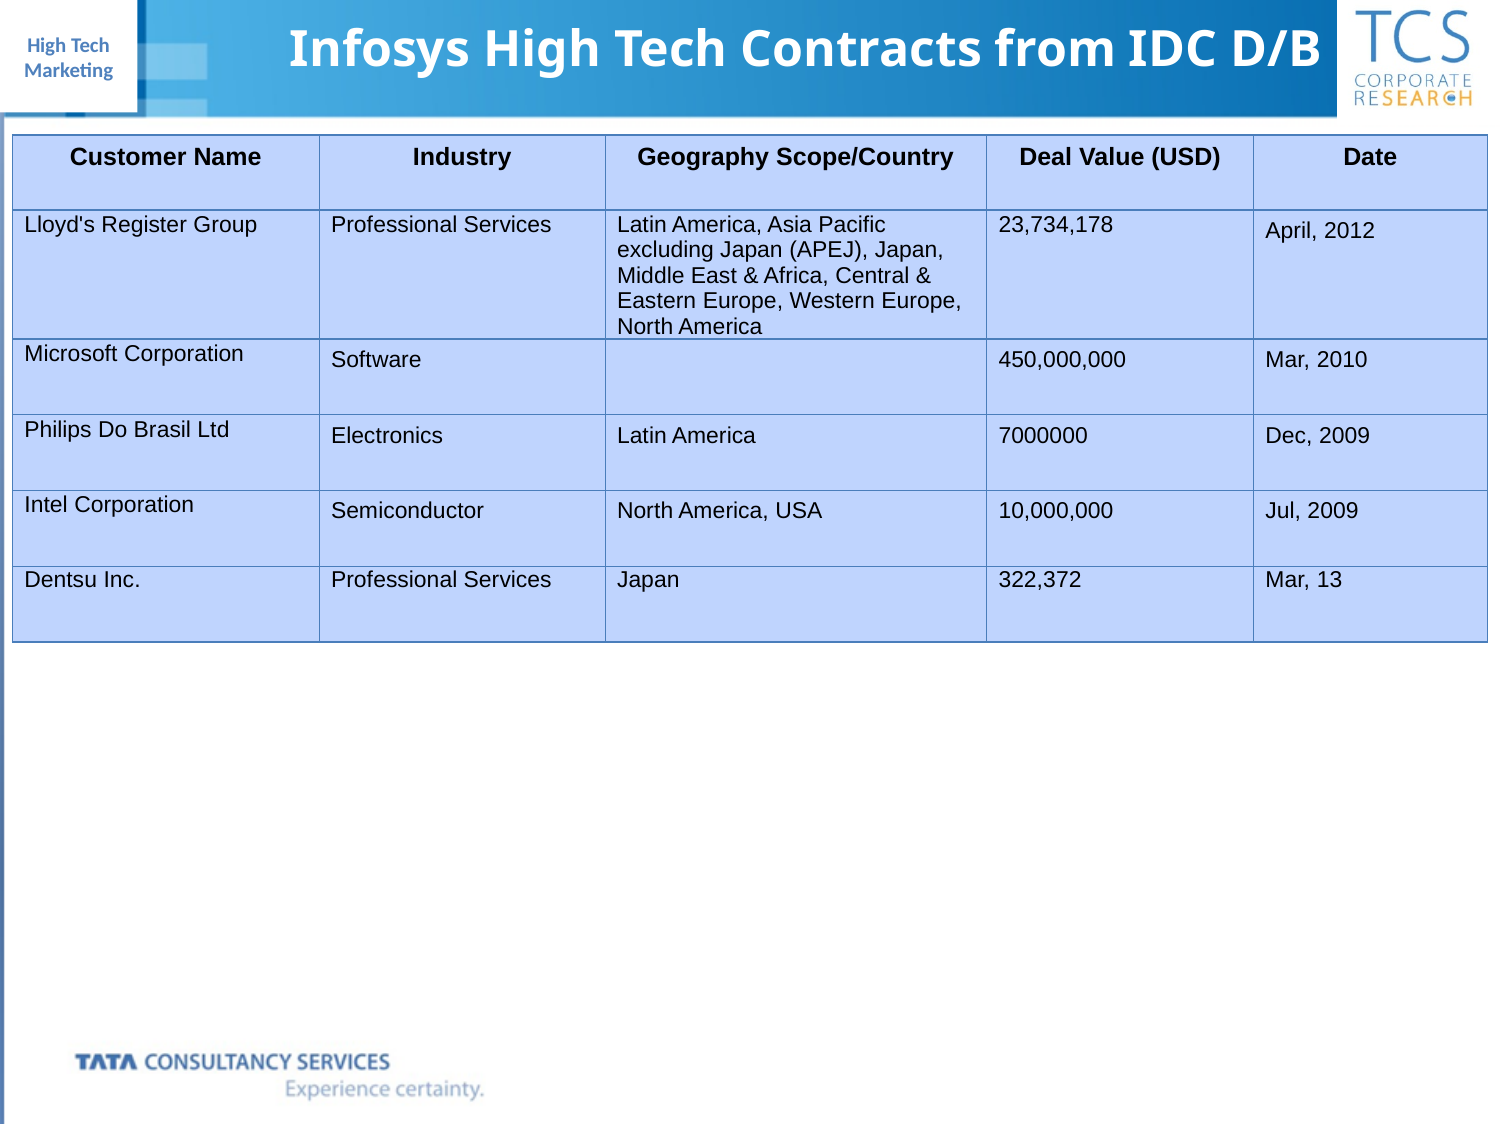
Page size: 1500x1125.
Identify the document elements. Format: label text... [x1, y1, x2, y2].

table_cell [606, 340, 986, 414]
table_cell Professional Services [320, 567, 605, 641]
table_cell North America, USA [606, 491, 986, 566]
table_cell April, 2012 [1254, 211, 1487, 338]
text_box Infosys High Tech Contracts from IDC D/B [275, 8, 1500, 88]
table_cell Software [320, 340, 605, 414]
table_cell Latin America, Asia Pacific excluding Japan (APEJ), Japan, Middle East & Africa, Central & Eastern Europe, Western Europe, North America [606, 211, 986, 338]
table_cell Mar, 2010 [1254, 340, 1487, 414]
table_cell Electronics [320, 415, 605, 490]
table_cell Dec, 2009 [1254, 415, 1487, 490]
table_cell Microsoft Corporation [13, 340, 319, 414]
table_cell Lloyd's Register Group [13, 211, 319, 338]
table_cell 450,000,000 [987, 340, 1253, 414]
table_cell 23,734,178 [987, 211, 1253, 338]
table_header Date [1254, 136, 1487, 209]
table_cell Latin America [606, 415, 986, 490]
table_cell Mar, 13 [1254, 567, 1487, 641]
table_cell Intel Corporation [13, 491, 319, 566]
table_header Deal Value (USD) [987, 136, 1253, 209]
table_header Geography Scope/Country [606, 136, 986, 209]
table_cell Japan [606, 567, 986, 641]
table_cell Dentsu Inc. [13, 567, 319, 641]
table_cell Semiconductor [320, 491, 605, 566]
table_cell 322,372 [987, 567, 1253, 641]
table_header Customer Name [13, 136, 319, 209]
table_cell Jul, 2009 [1254, 491, 1487, 566]
table_header Industry [320, 136, 605, 209]
table_cell 10,000,000 [987, 491, 1253, 566]
table_cell 7000000 [987, 415, 1253, 490]
table_cell Philips Do Brasil Ltd [13, 415, 319, 490]
table_cell Professional Services [320, 211, 605, 338]
picture [0, 0, 1500, 1124]
